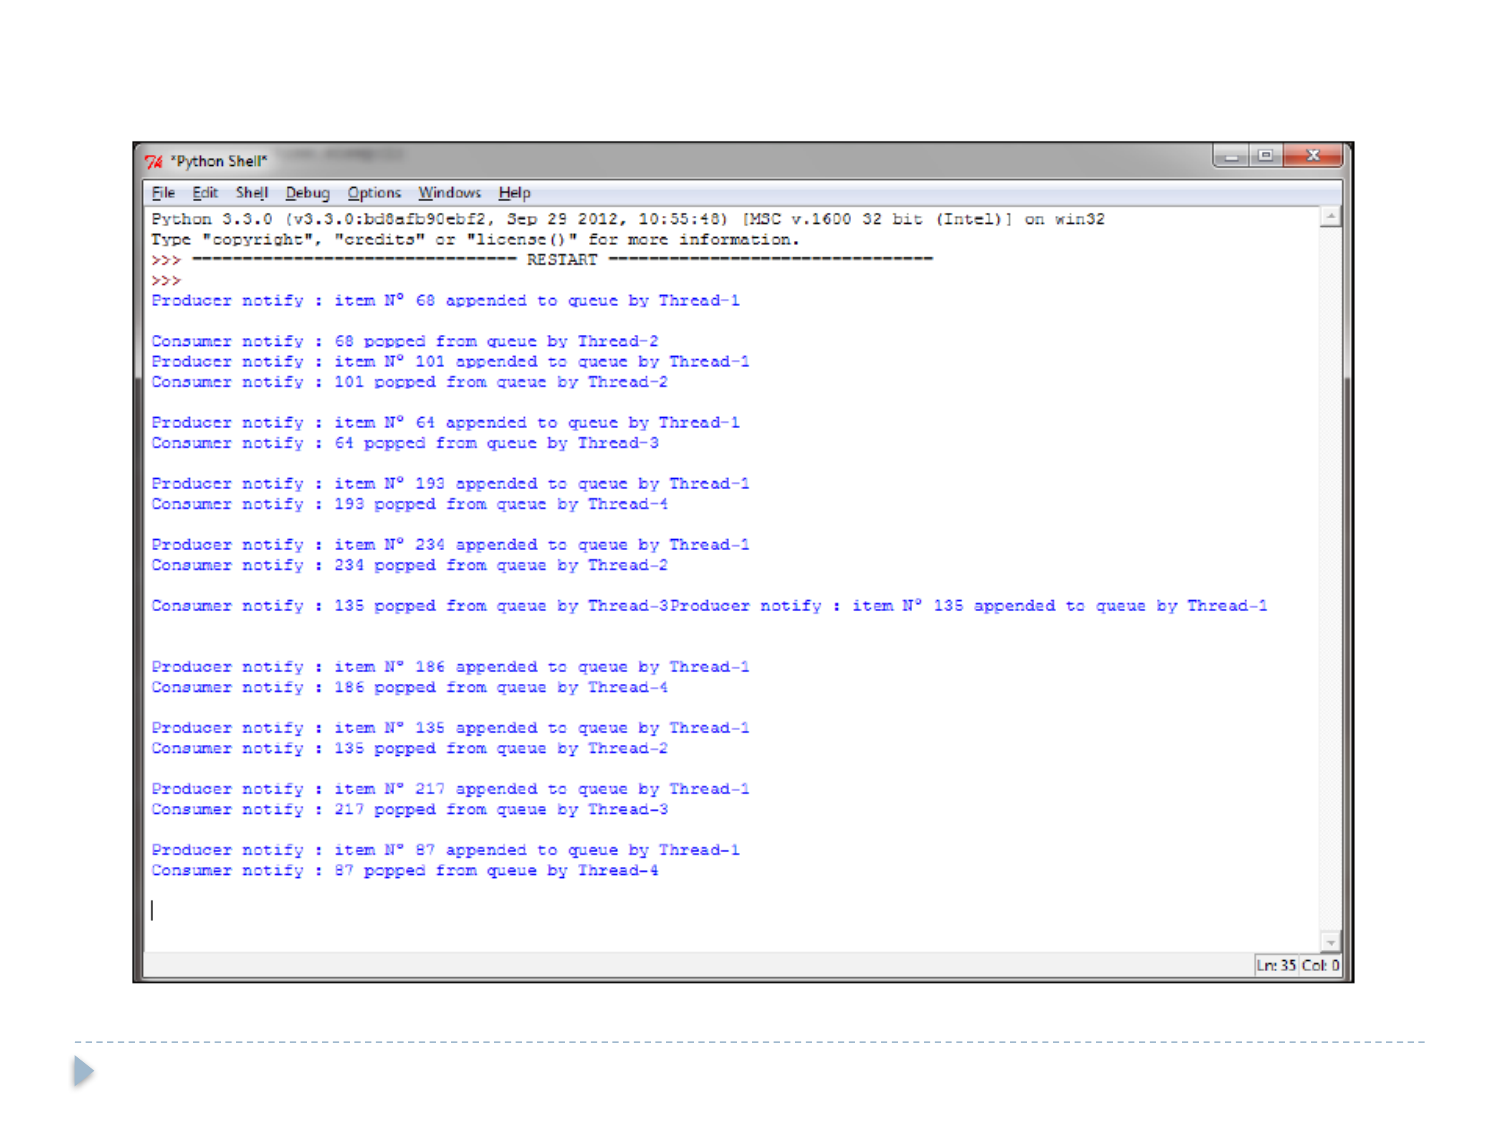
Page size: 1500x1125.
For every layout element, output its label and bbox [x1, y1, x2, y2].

picture [117, 129, 1383, 996]
